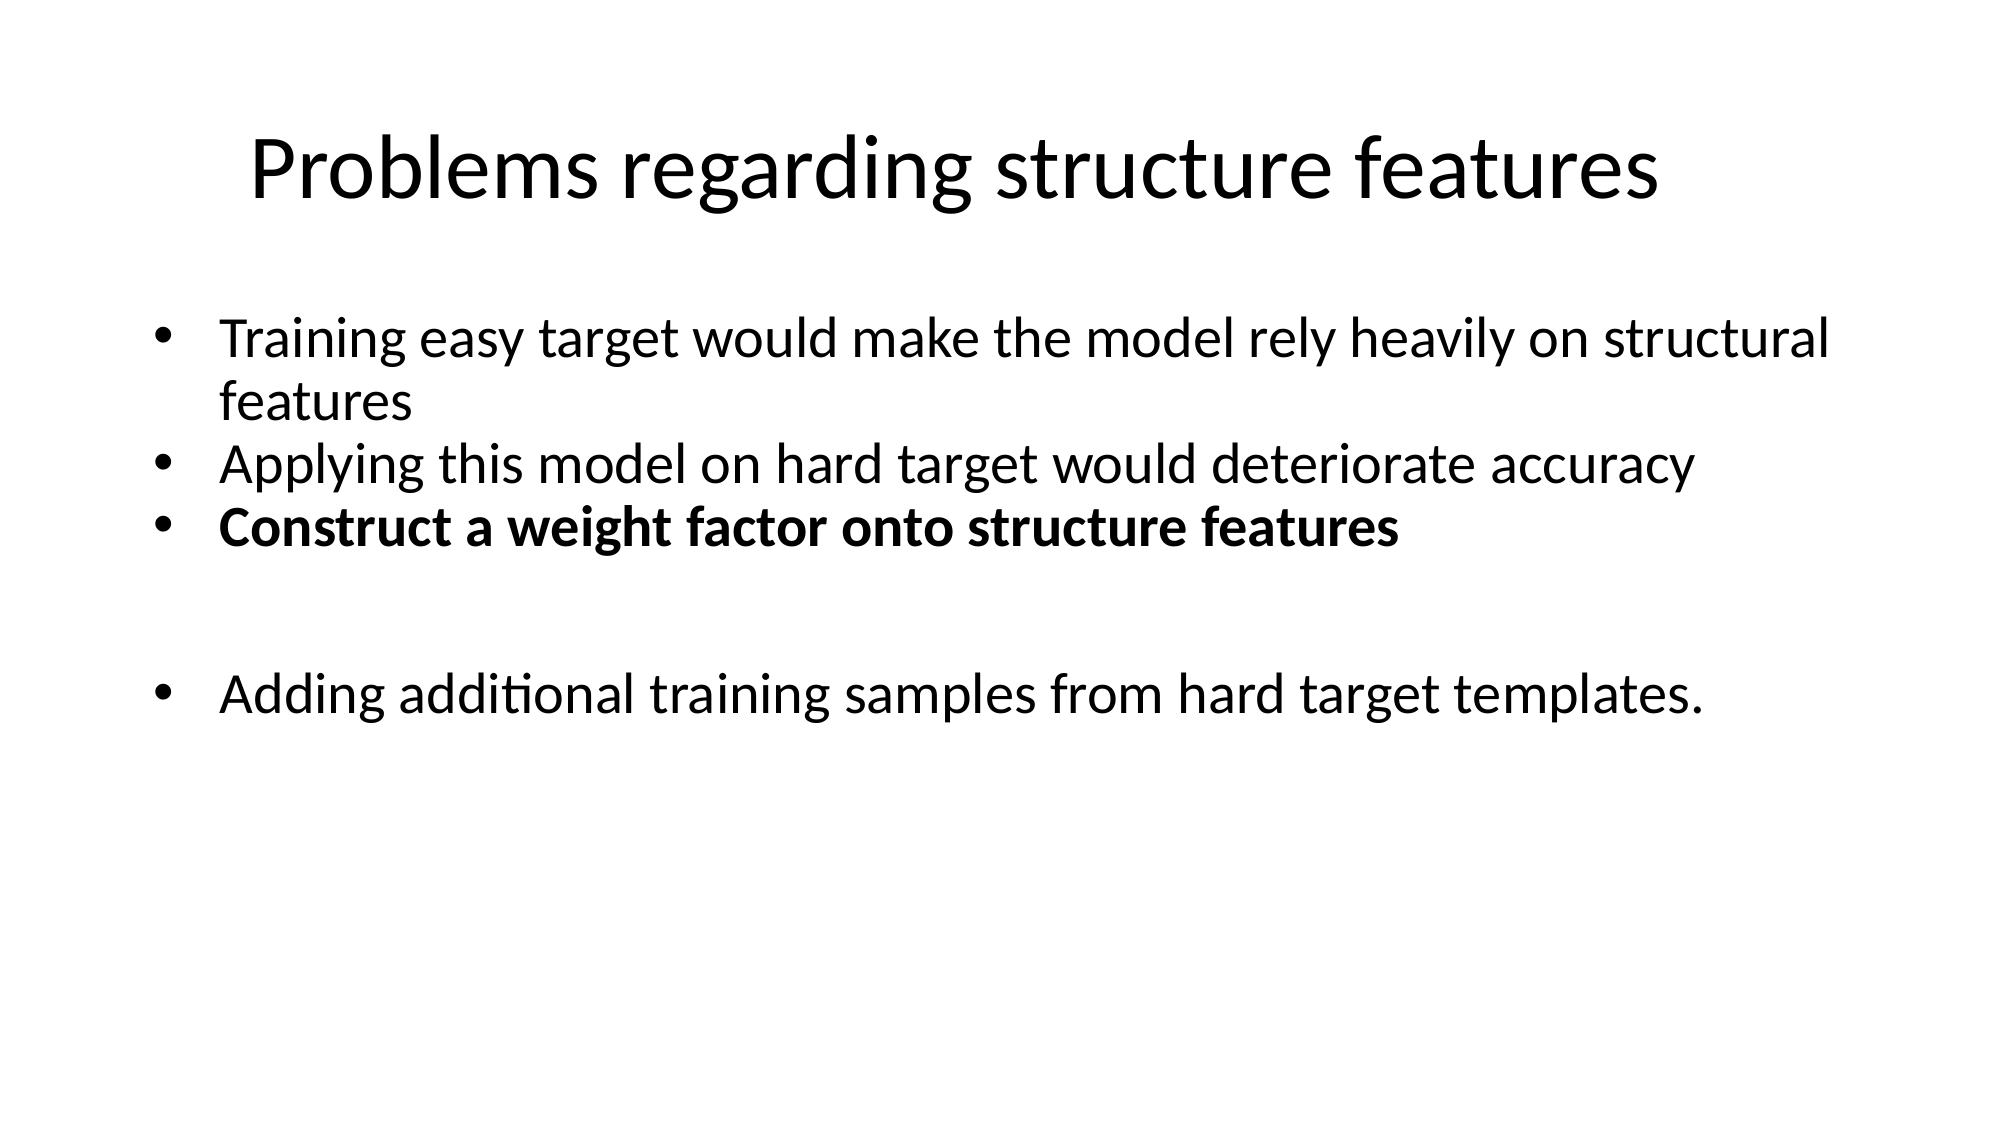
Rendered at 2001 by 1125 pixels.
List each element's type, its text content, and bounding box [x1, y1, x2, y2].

list Training easy target would make the model rely heavily on structural features Applying this model on hard target would deteriorate accuracy Construct a weight factor onto structure features Adding additional training samples from hard target templates. [137, 299, 1863, 1014]
title Problems regarding structure features [137, 59, 1863, 278]
